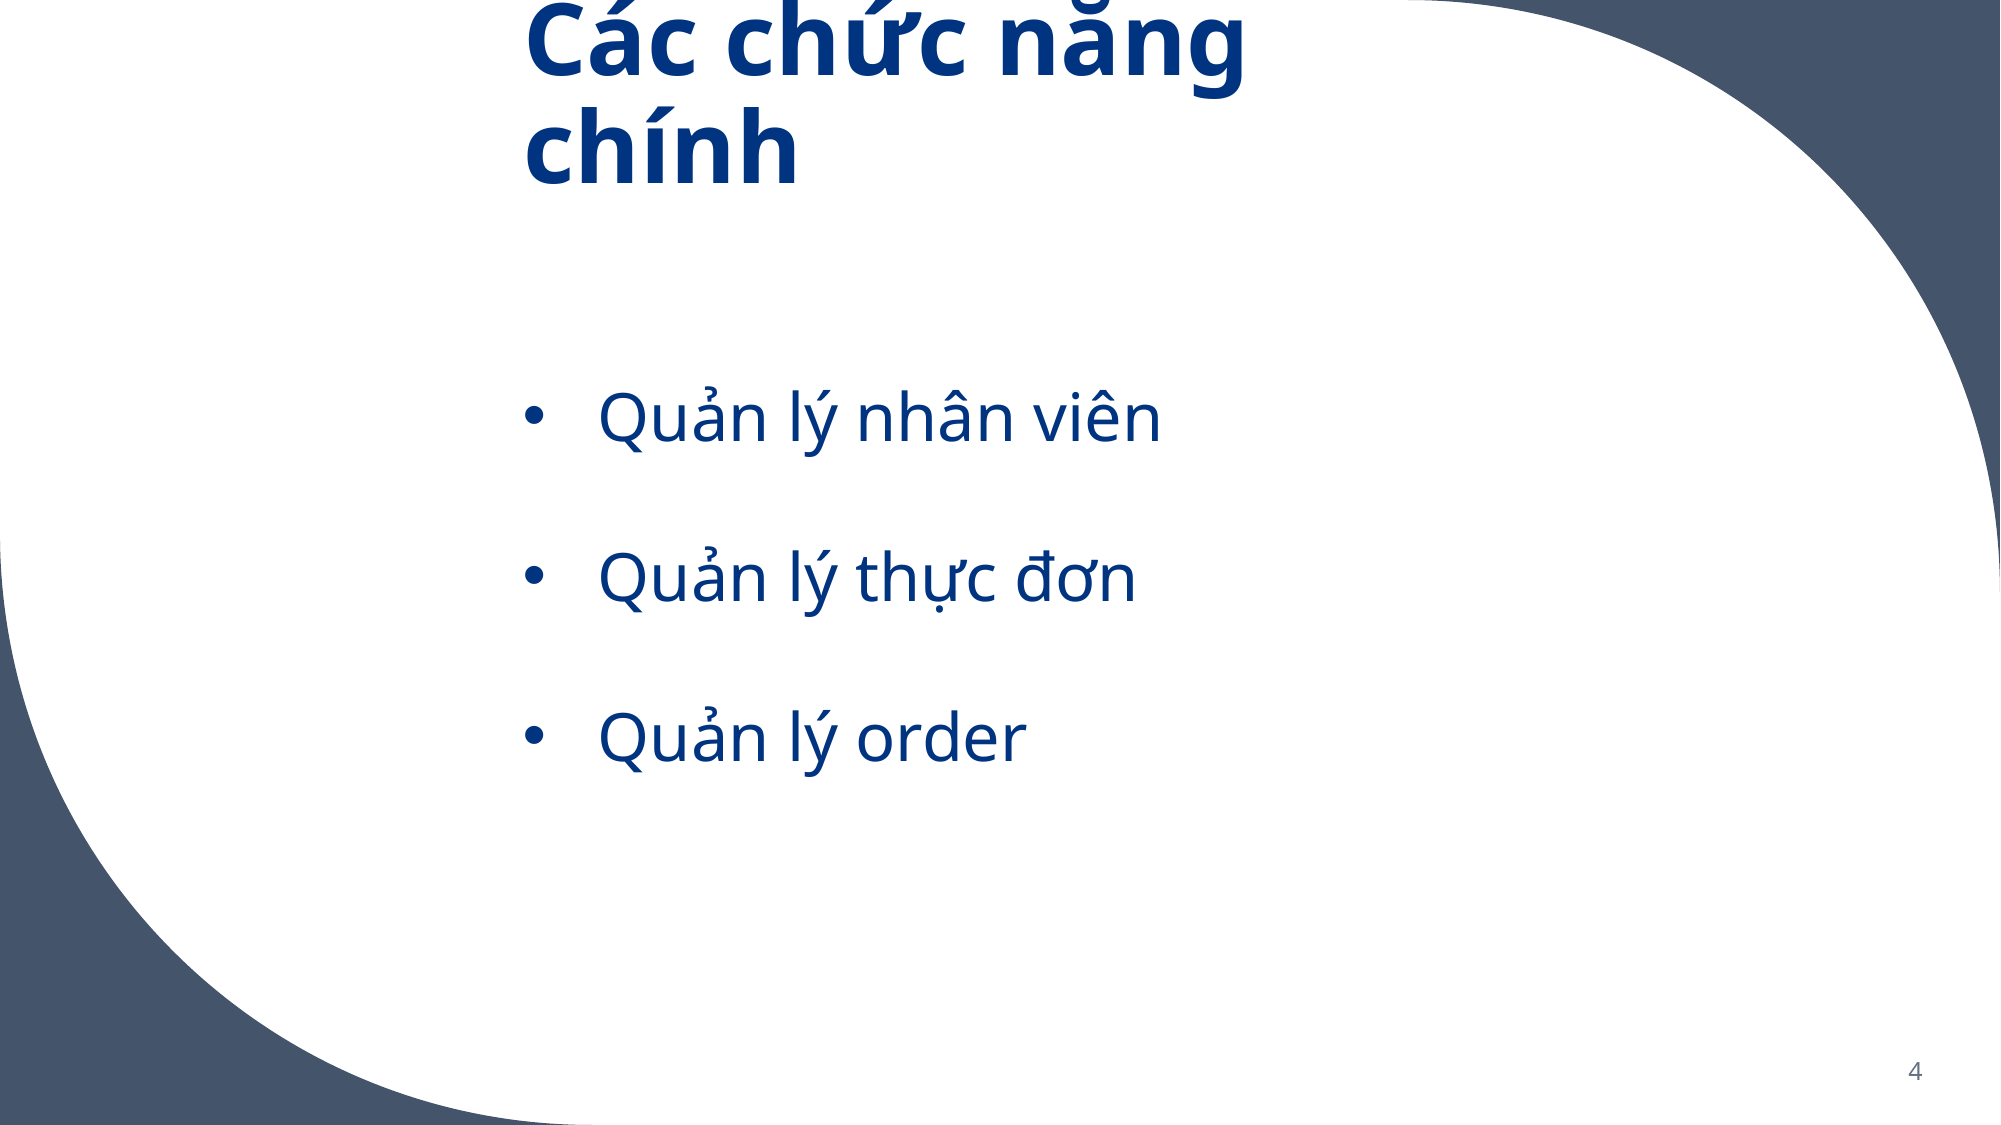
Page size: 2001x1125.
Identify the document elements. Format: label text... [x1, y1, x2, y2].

text_box Quản lý nhân viên Quản lý thực đơn Quản lý order [507, 367, 1970, 862]
slide_number 4 [1665, 1042, 1938, 1103]
title Các chức năng chính [508, 0, 1547, 213]
